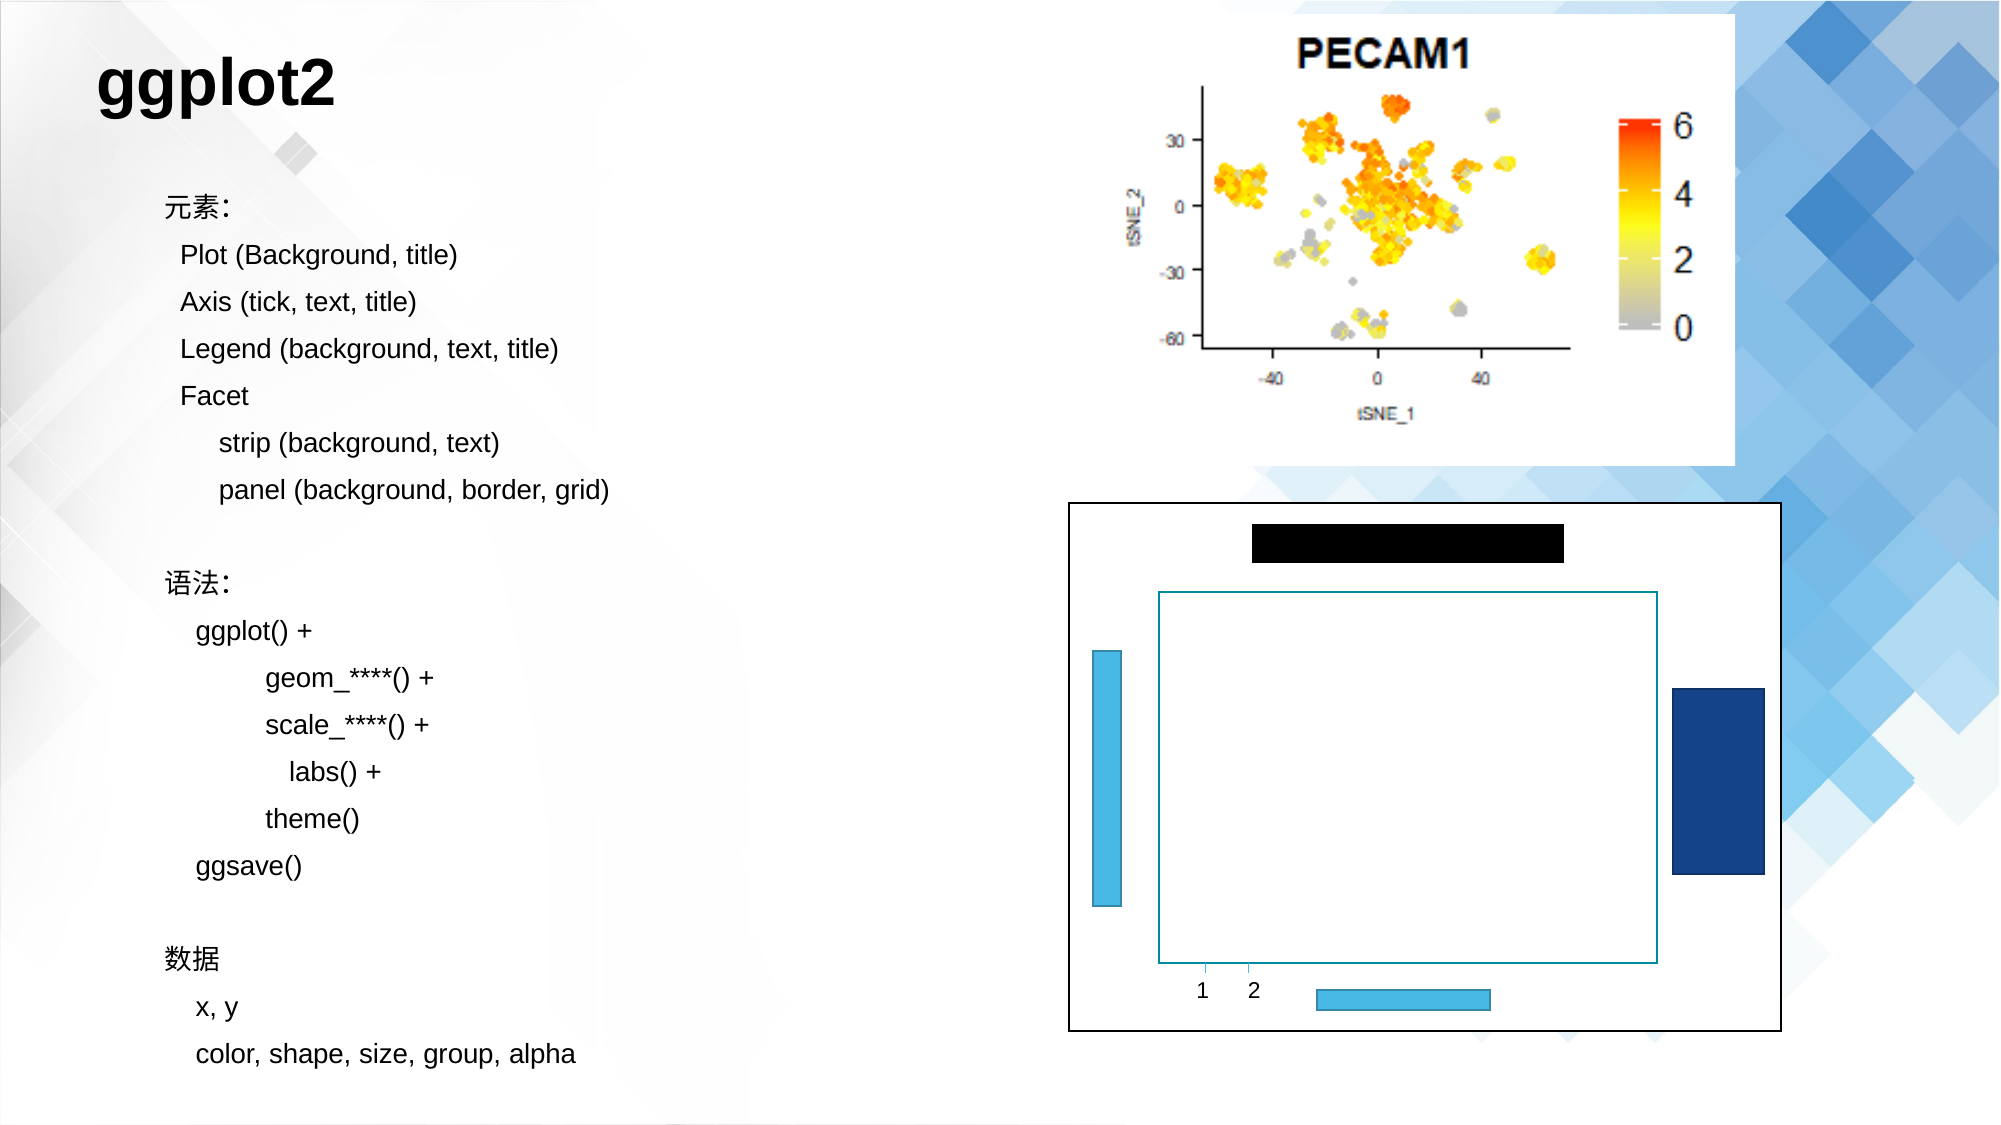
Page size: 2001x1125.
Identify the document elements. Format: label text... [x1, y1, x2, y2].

text_box ggplot2 [81, 30, 826, 139]
list 元素： Plot (Background, title) Axis (tick, text, title) Legend (background, text, title) Facet strip (background, text) panel (background, border, grid) 语法： ggplot() + geom_****() + scale_****() + labs() + theme() ggsave() 数据 x, y color, shape, size, group, alpha [149, 185, 1694, 1080]
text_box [1068, 503, 1782, 1032]
picture [0, 0, 2000, 1125]
